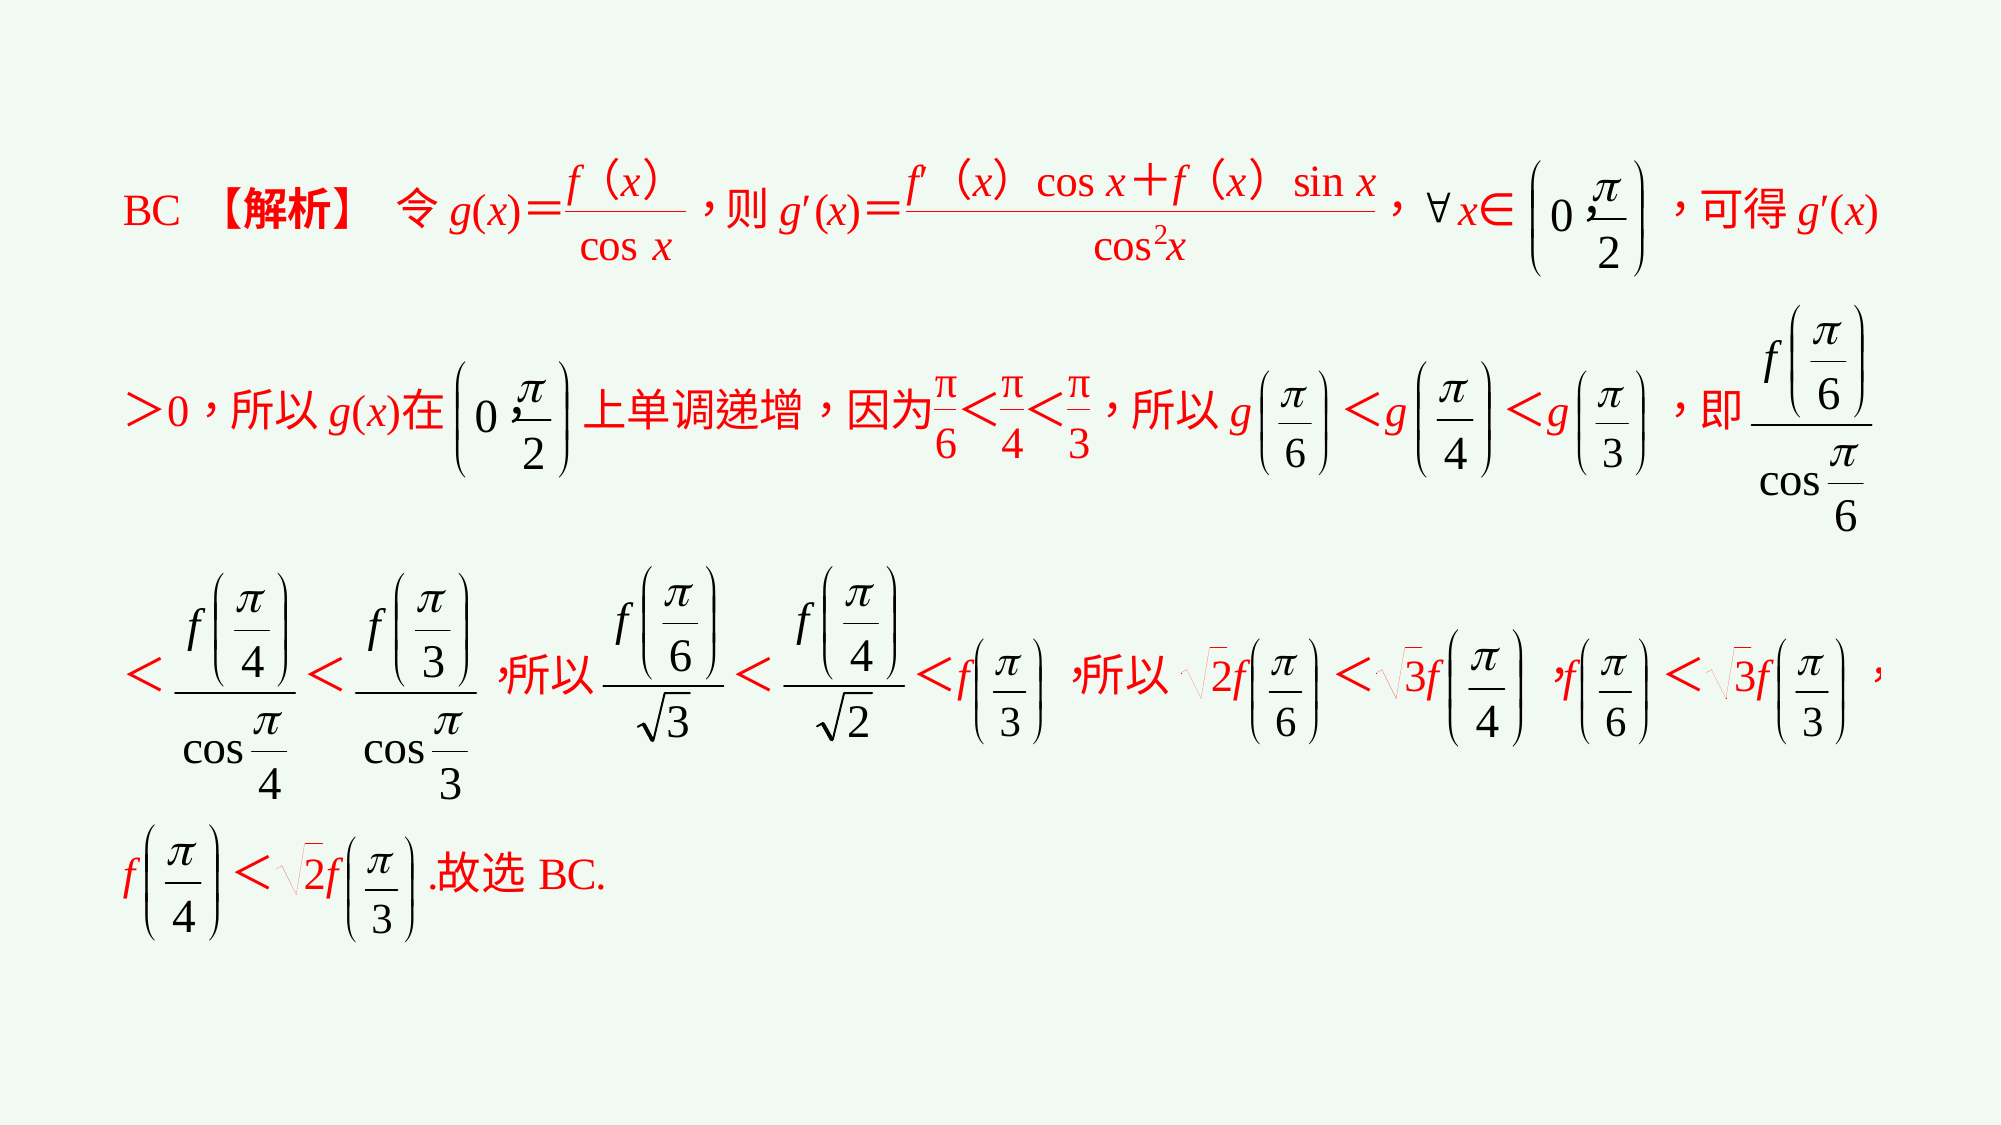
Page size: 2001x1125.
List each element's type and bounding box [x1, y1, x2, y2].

text_box [122, 151, 1881, 1017]
